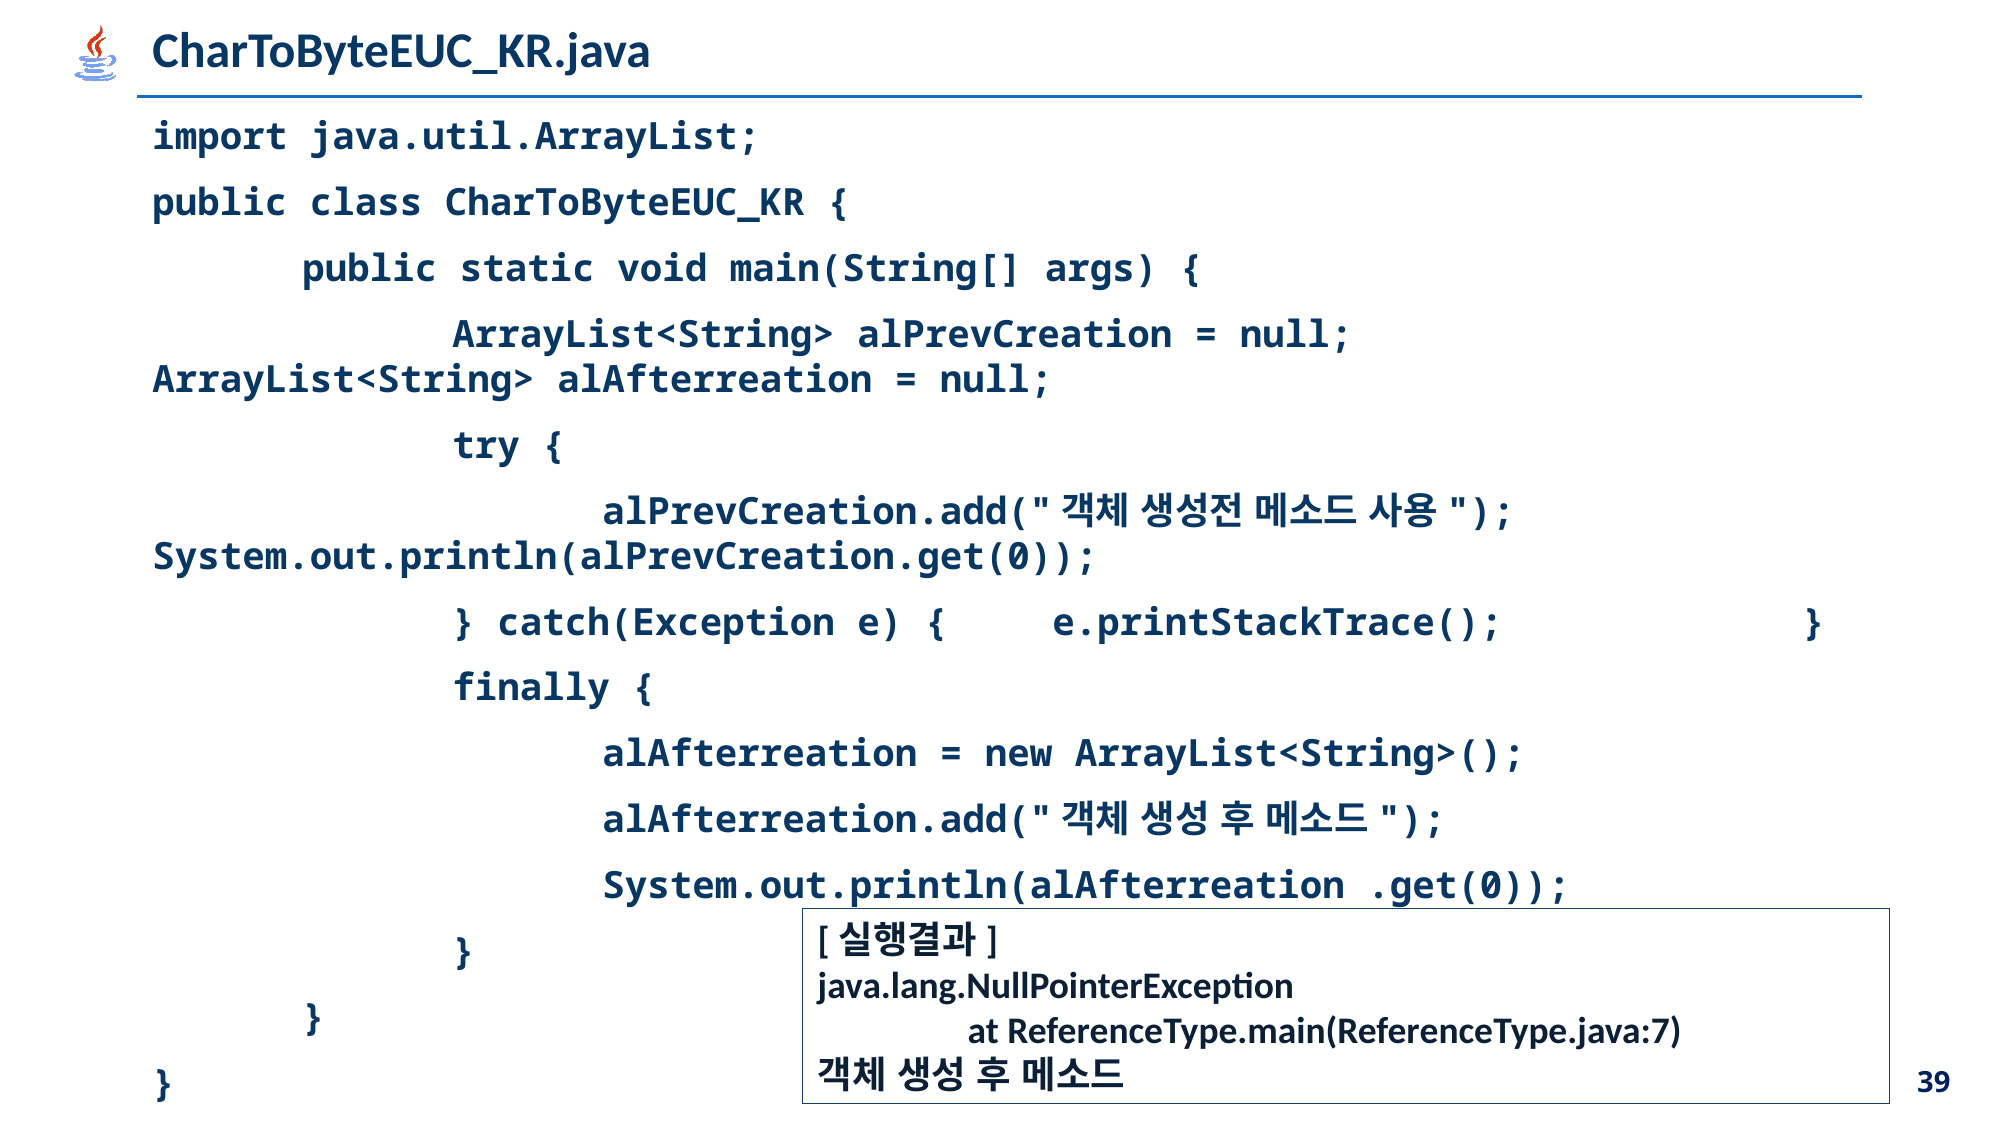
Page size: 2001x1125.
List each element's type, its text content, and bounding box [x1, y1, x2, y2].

list import java.util.ArrayList; public class CharToByteEUC_KR { public static void main(String[] args) { ArrayList<String> alPrevCreation = null; ArrayList<String> alAfterreation = null; try { alPrevCreation.add("객체 생성전 메소드 사용"); System.out.println(alPrevCreation.get(0)); } catch(Exception e) { e.printStackTrace(); } finally { alAfterreation = new ArrayList<String>(); alAfterreation.add("객체 생성 후 메소드"); System.out.println(alAfterreation .get(0)); } } } [137, 104, 1863, 1036]
title CharToByteEUC_KR.java [137, 13, 1863, 89]
picture [67, 25, 123, 81]
slide_number 39 [1862, 1053, 1966, 1114]
text_box [실행결과] java.lang.NullPointerException at ReferenceType.main(ReferenceType.java:7) 객체 생성 후 메소드 [802, 908, 1890, 1104]
